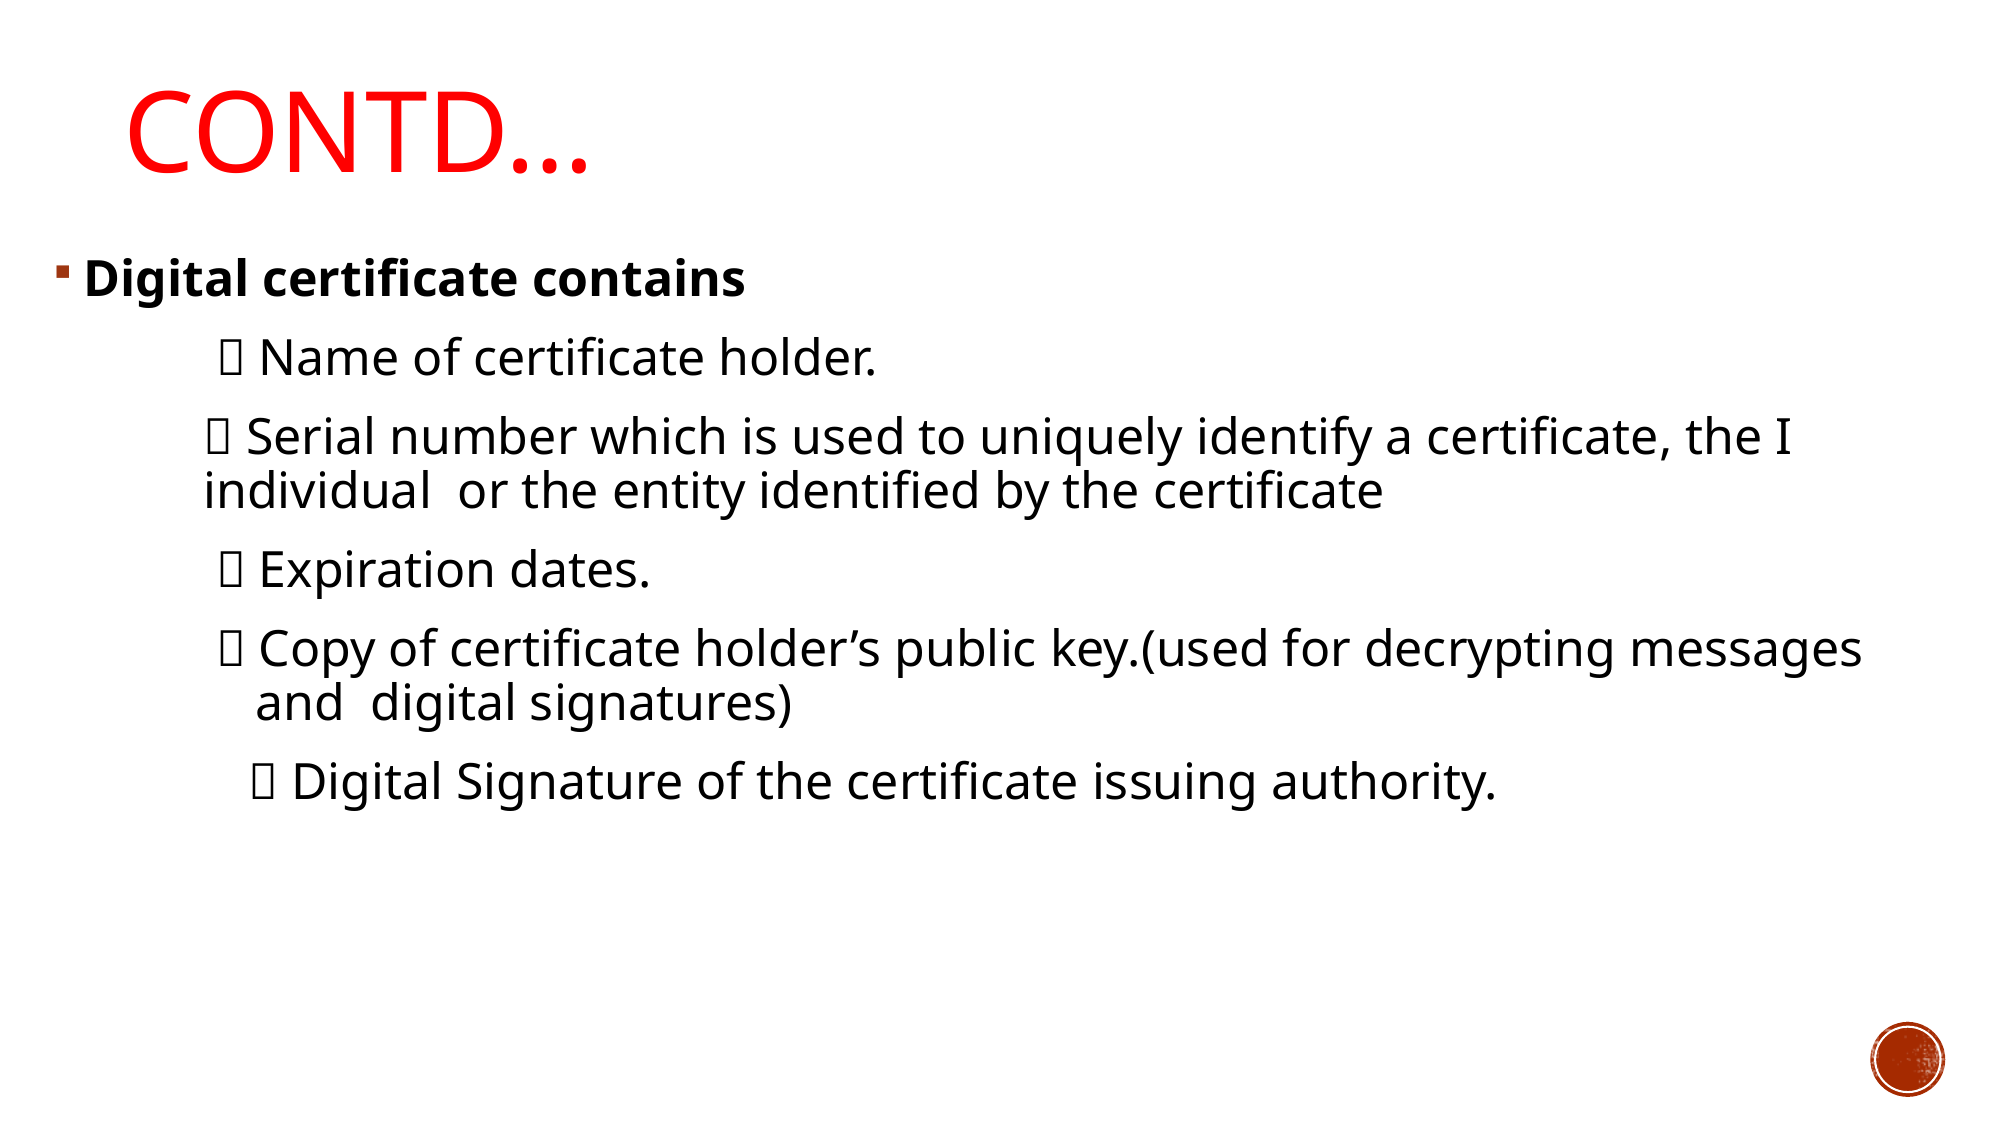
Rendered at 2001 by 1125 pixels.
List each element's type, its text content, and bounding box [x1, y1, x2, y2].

title Contd… [108, 52, 1759, 220]
list Digital certificate contains  Name of certificate holder.  Serial number which is used to uniquely identify a certificate, the I individual or the entity identified by the certificate  Expiration dates.  Copy of certificate holder’s public key.(used for decrypting messages and digital signatures)  Digital Signature of the certificate issuing authority. [38, 246, 1984, 1013]
